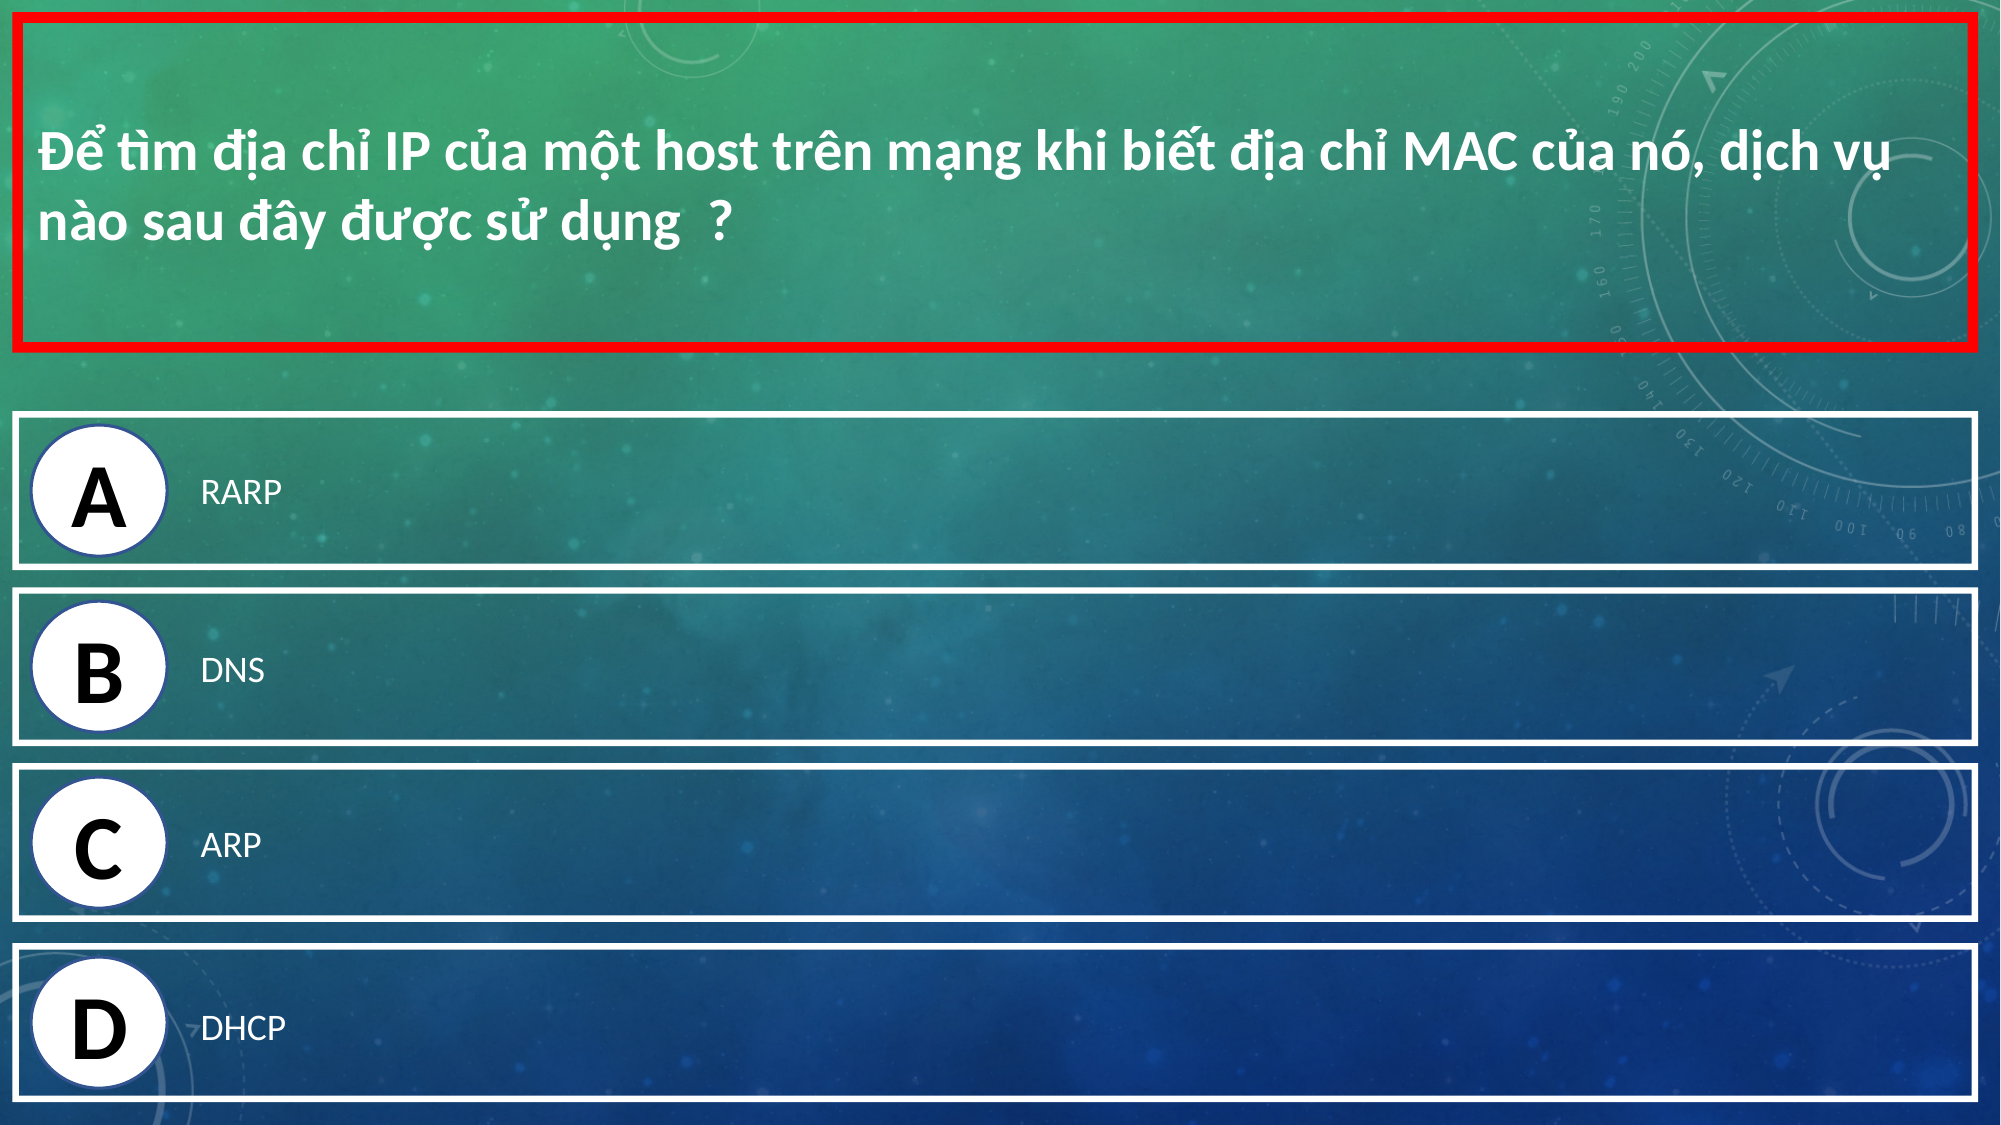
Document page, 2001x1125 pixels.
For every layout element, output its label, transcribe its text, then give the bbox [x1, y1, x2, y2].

text_box [11, 942, 1980, 1104]
text_box [11, 586, 1980, 748]
text_box Để tìm địa chỉ IP của một host trên mạng khi biết địa chỉ MAC của nó, dịch vụ nào sau đây được sử dụng ? [11, 11, 1980, 354]
text_box B [29, 599, 169, 734]
text_box ARP [185, 812, 1921, 872]
text_box [11, 410, 1980, 572]
text_box C [29, 775, 169, 910]
text_box D [29, 955, 169, 1090]
text_box RARP [185, 460, 1921, 520]
text_box [11, 762, 1980, 924]
text_box DNS [185, 637, 1921, 697]
text_box A [29, 423, 169, 558]
text_box DHCP [185, 995, 1921, 1056]
picture [0, 0, 2001, 1125]
